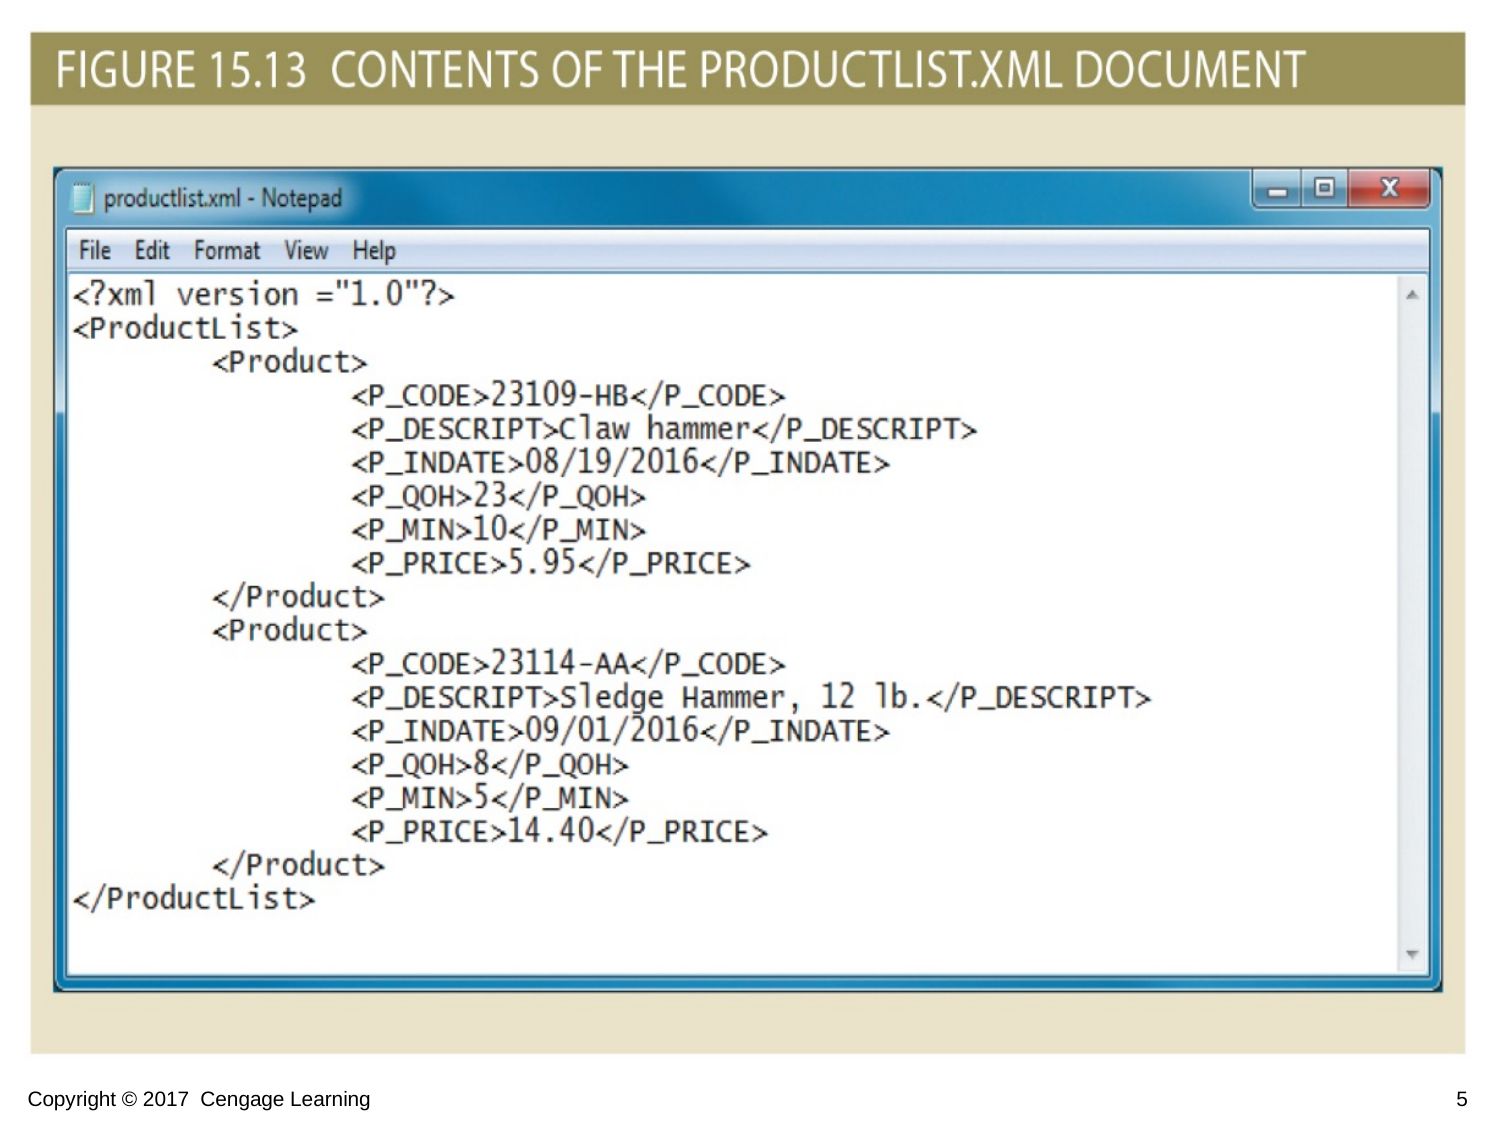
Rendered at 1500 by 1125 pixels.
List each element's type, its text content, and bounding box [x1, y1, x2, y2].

text_box 5 [1441, 1077, 1500, 1116]
picture [24, 24, 1473, 1063]
text_box Copyright © 2017 Cengage Learning [12, 1078, 488, 1116]
